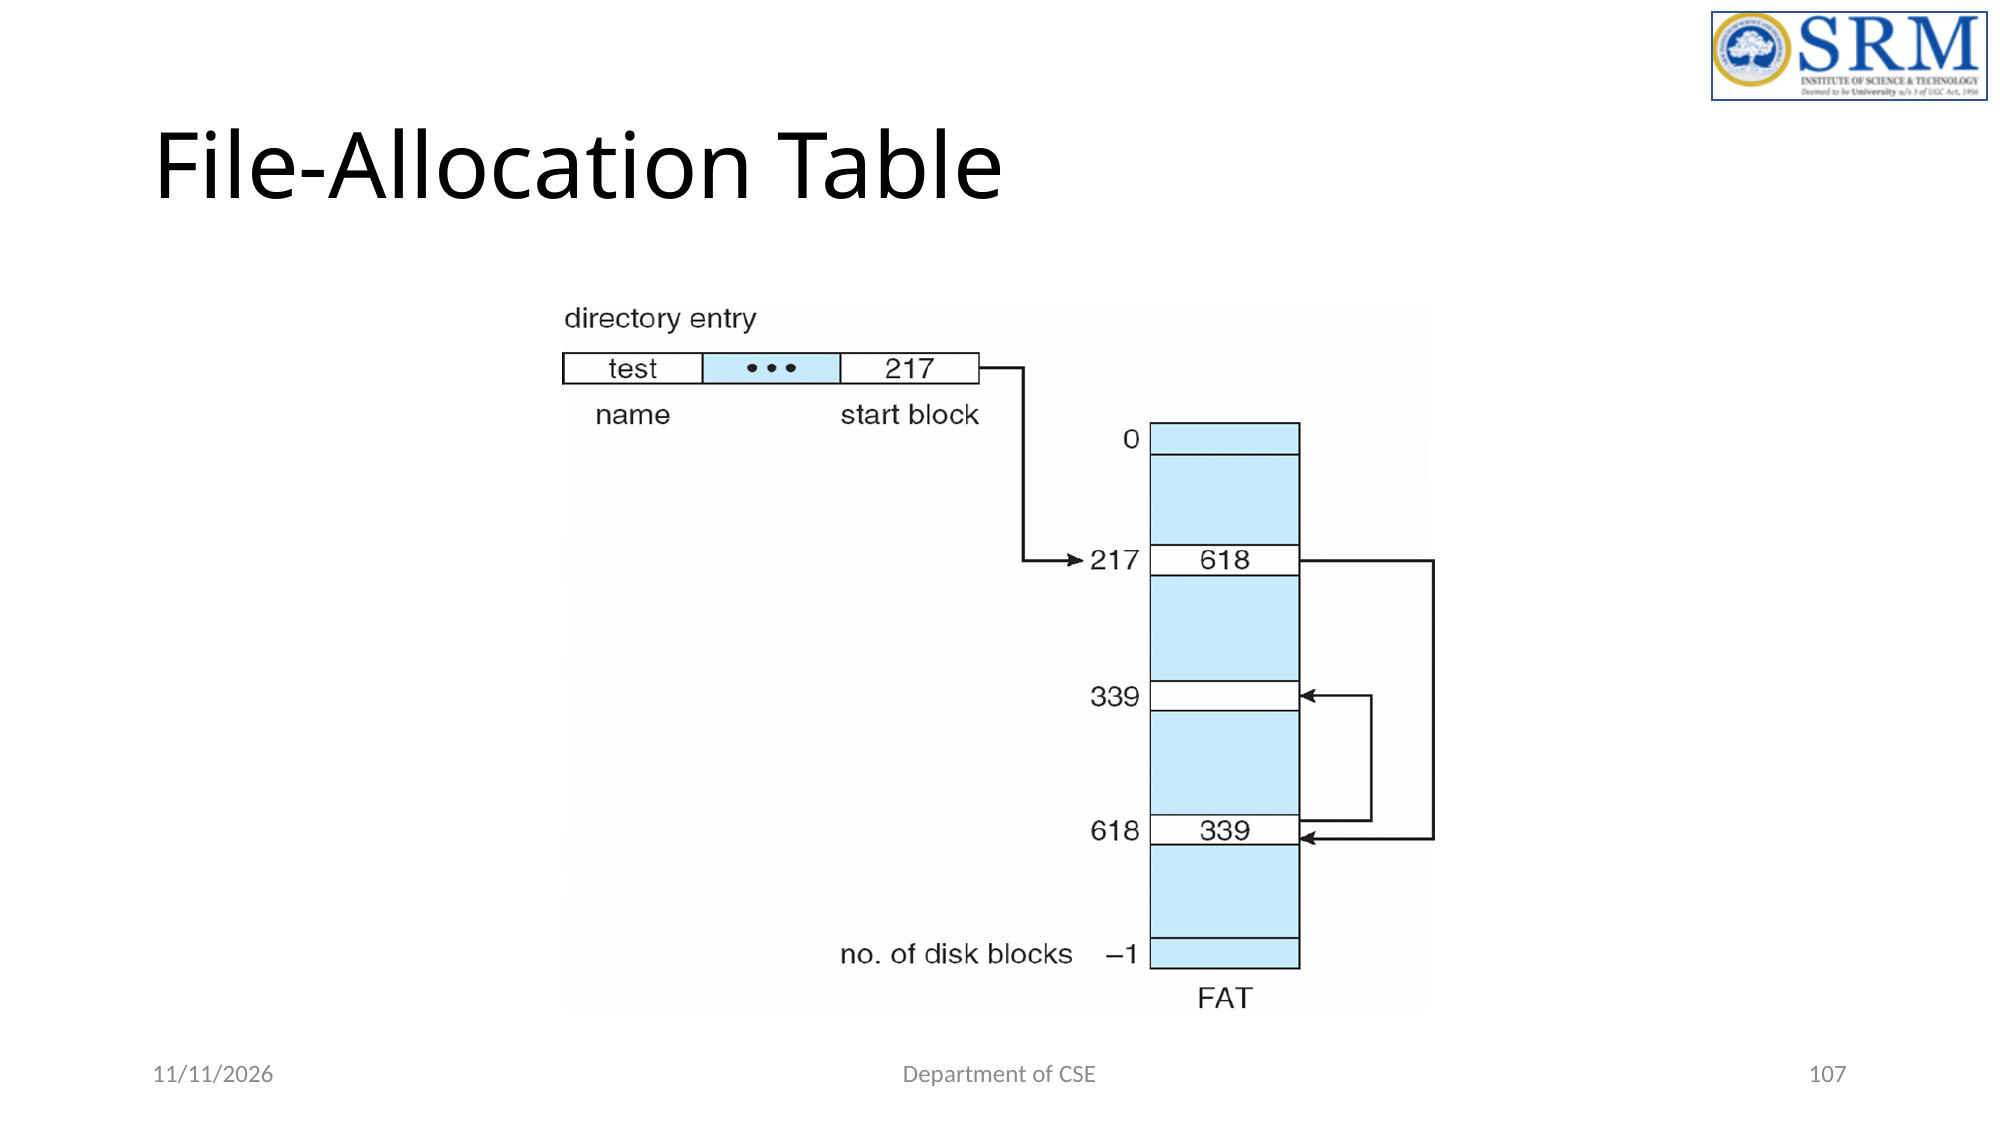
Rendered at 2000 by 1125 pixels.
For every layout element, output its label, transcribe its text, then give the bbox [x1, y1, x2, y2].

title File-Allocation Table [137, 59, 1862, 278]
slide_number 107 [1412, 1042, 1862, 1103]
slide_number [137, 1042, 588, 1103]
footer Department of CSE [662, 1042, 1338, 1103]
picture [1713, 13, 1986, 99]
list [561, 299, 1438, 1014]
